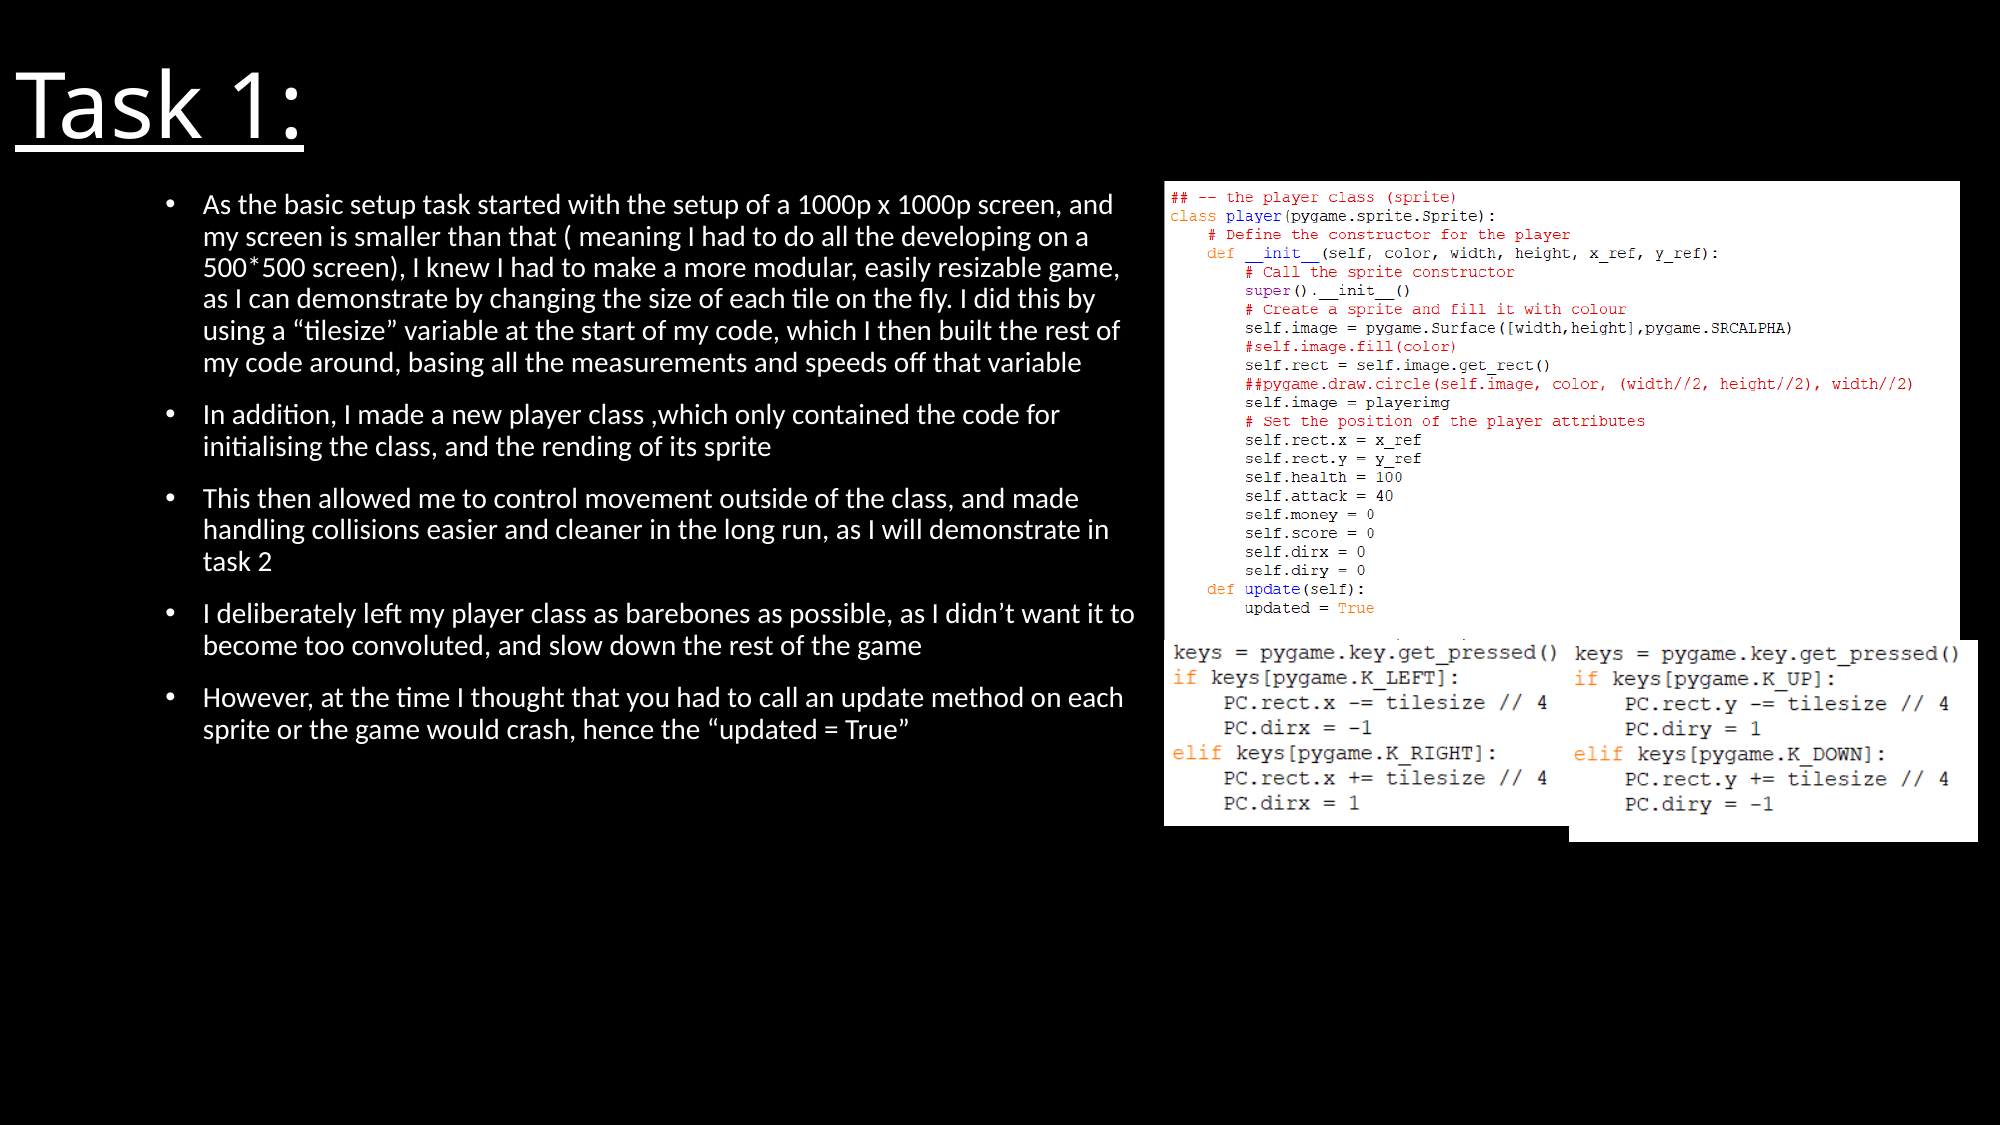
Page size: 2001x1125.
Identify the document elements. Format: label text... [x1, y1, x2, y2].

picture [1164, 181, 1978, 842]
title Task 1: [0, 0, 1725, 218]
list As the basic setup task started with the setup of a 1000p x 1000p screen, and my screen is smaller than that ( meaning I had to do all the developing on a 500*500 screen), I knew I had to make a more modular, easily resizable game, as I can demonstrate by changing the size of each tile on the fly. I did this by using a “tilesize” variable at the start of my code, which I then built the rest of my code around, basing all the measurements and speeds off that variable In addition, I made a new player class ,which only contained the code for initialising the class, and the rending of its sprite This then allowed me to control movement outside of the class, and made handling collisions easier and cleaner in the long run, as I will demonstrate in task 2 I deliberately left my player class as barebones as possible, as I didn’t want it to become too convoluted, and slow down the rest of the game However, at the time I thought that you had to call an update method on each sprite or the game would crash, hence the “updated = True” [150, 181, 1165, 896]
